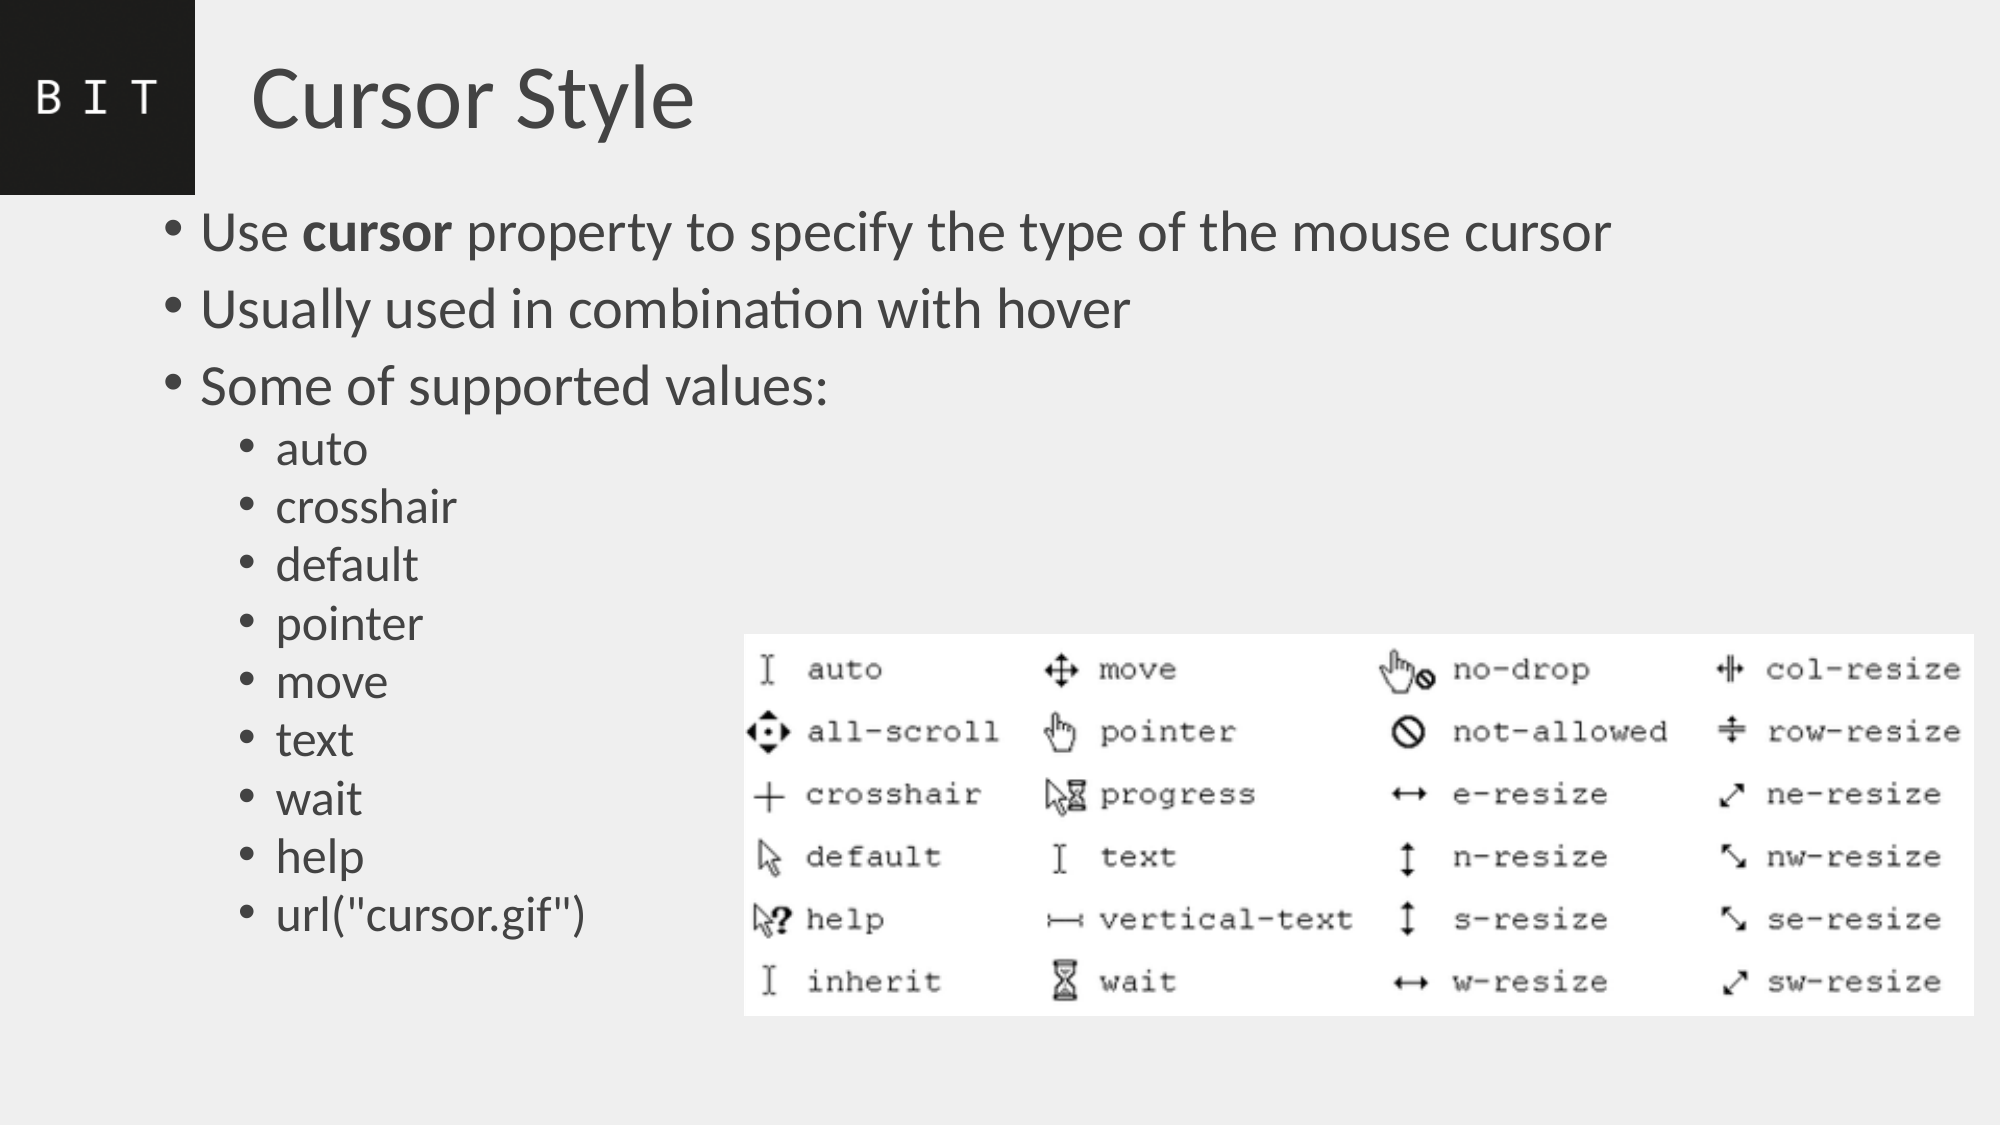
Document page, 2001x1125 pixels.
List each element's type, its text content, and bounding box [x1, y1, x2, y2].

picture [744, 633, 1974, 1016]
title Cursor Style [236, 2, 1785, 195]
list Use cursor property to specify the type of the mouse cursor Usually used in combination with hover Some of supported values: auto crosshair default pointer move text wait help url("cursor.gif") [148, 199, 1873, 1100]
picture [0, 0, 195, 195]
